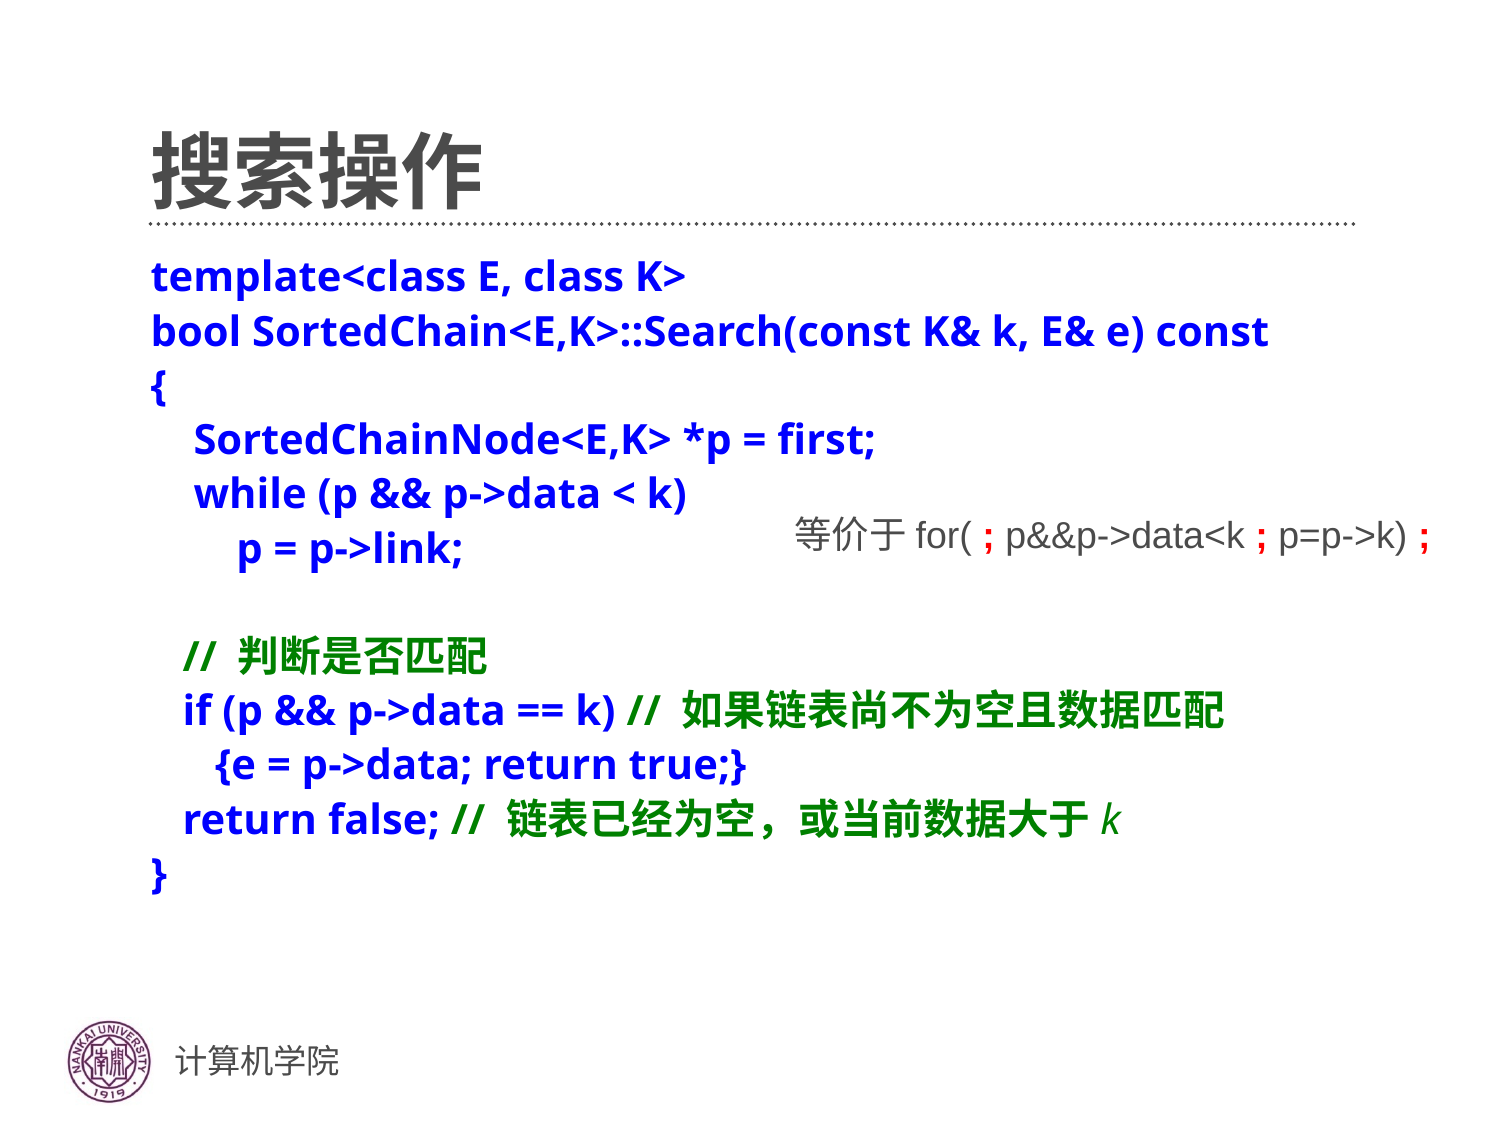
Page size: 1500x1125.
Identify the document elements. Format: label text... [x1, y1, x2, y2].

text_box 等价于for( ; p&&p->data<k ; p=p->k) ; [779, 503, 1457, 564]
title 搜索操作 [150, 83, 1360, 221]
list template<class E, class K> bool SortedChain<E,K>::Search(const K& k, E& e) const { SortedChainNode<E,K> *p = first; while (p && p->data < k) p = p->link; // 判断是否匹配 if (p && p->data == k) // 如果链表尚不为空且数据匹配 {e = p->data; return true;} return false; // 链表已经为空，或当前数据大于k } [150, 250, 1360, 1000]
picture [64, 1017, 154, 1106]
